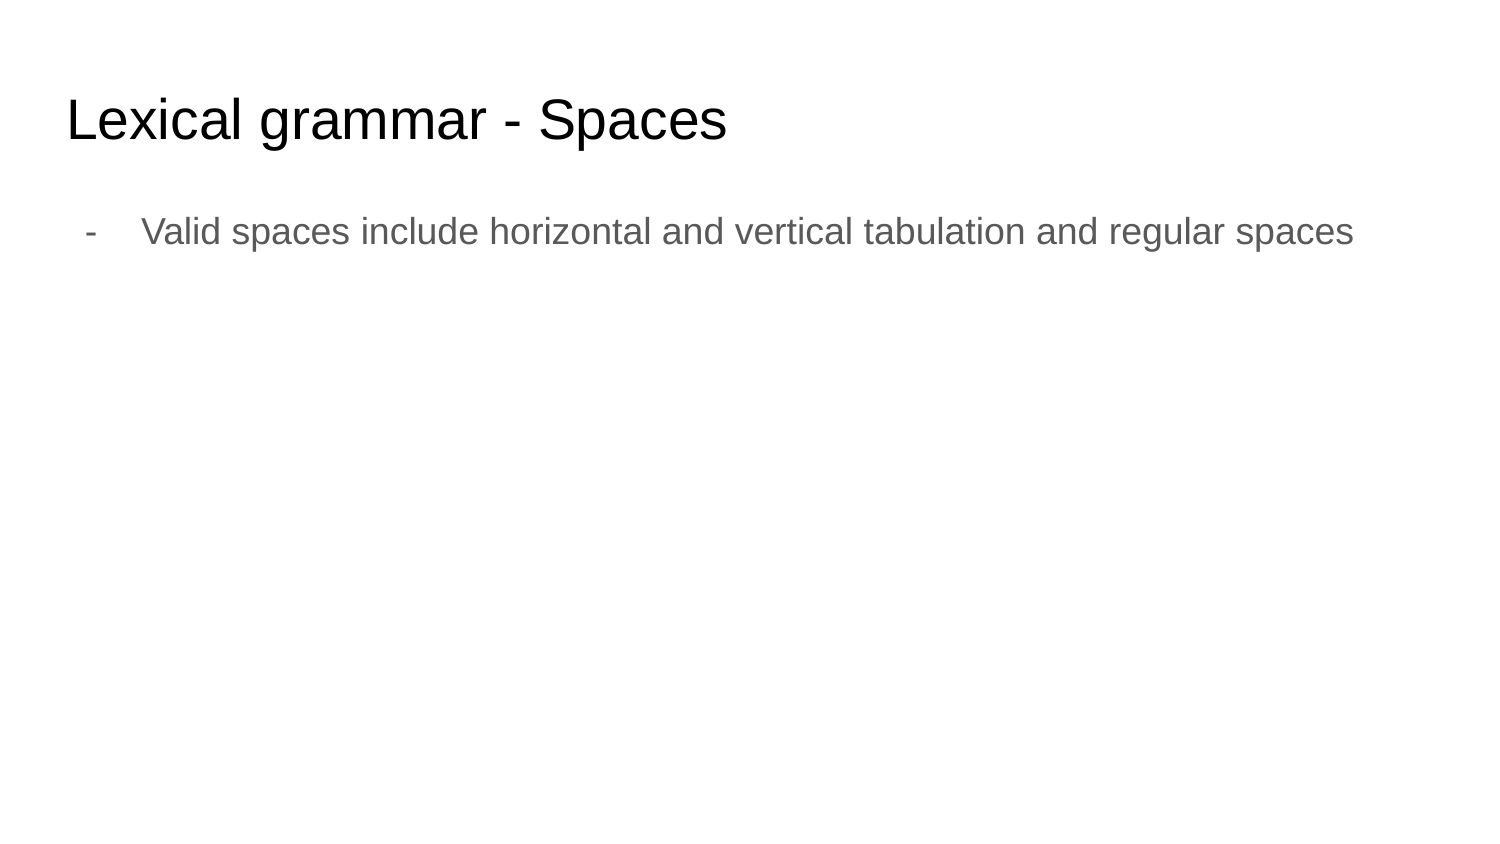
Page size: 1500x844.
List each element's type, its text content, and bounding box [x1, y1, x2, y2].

title Lexical grammar - Spaces [51, 72, 1449, 167]
list Valid spaces include horizontal and vertical tabulation and regular spaces [51, 189, 1449, 750]
